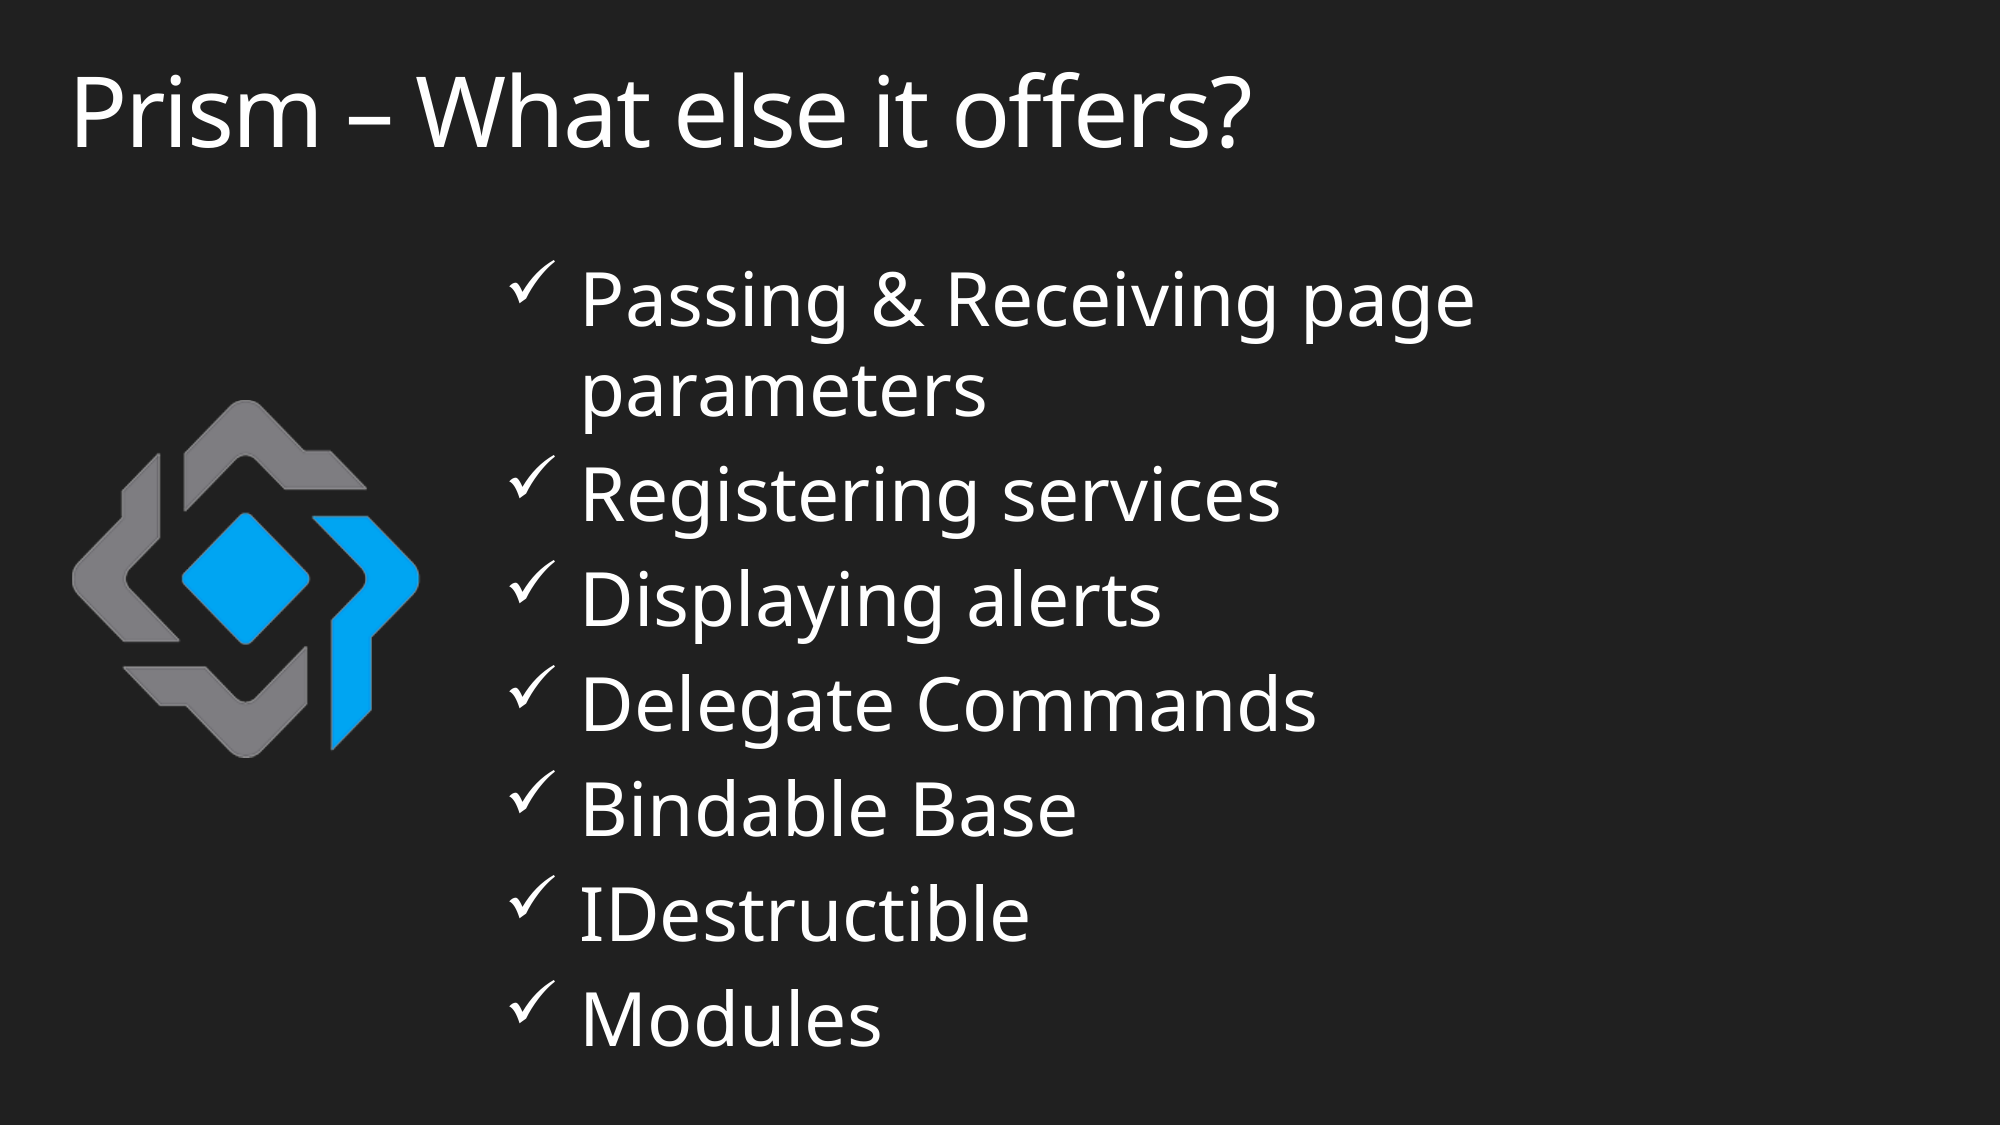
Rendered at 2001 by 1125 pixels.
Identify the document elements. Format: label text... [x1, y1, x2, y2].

text_box Passing & Receiving page parameters Registering services Displaying alerts Delegate Commands Bindable Base IDestructible Modules [481, 236, 1869, 994]
picture [68, 400, 425, 758]
title Prism – What else it offers? [44, 47, 1957, 196]
